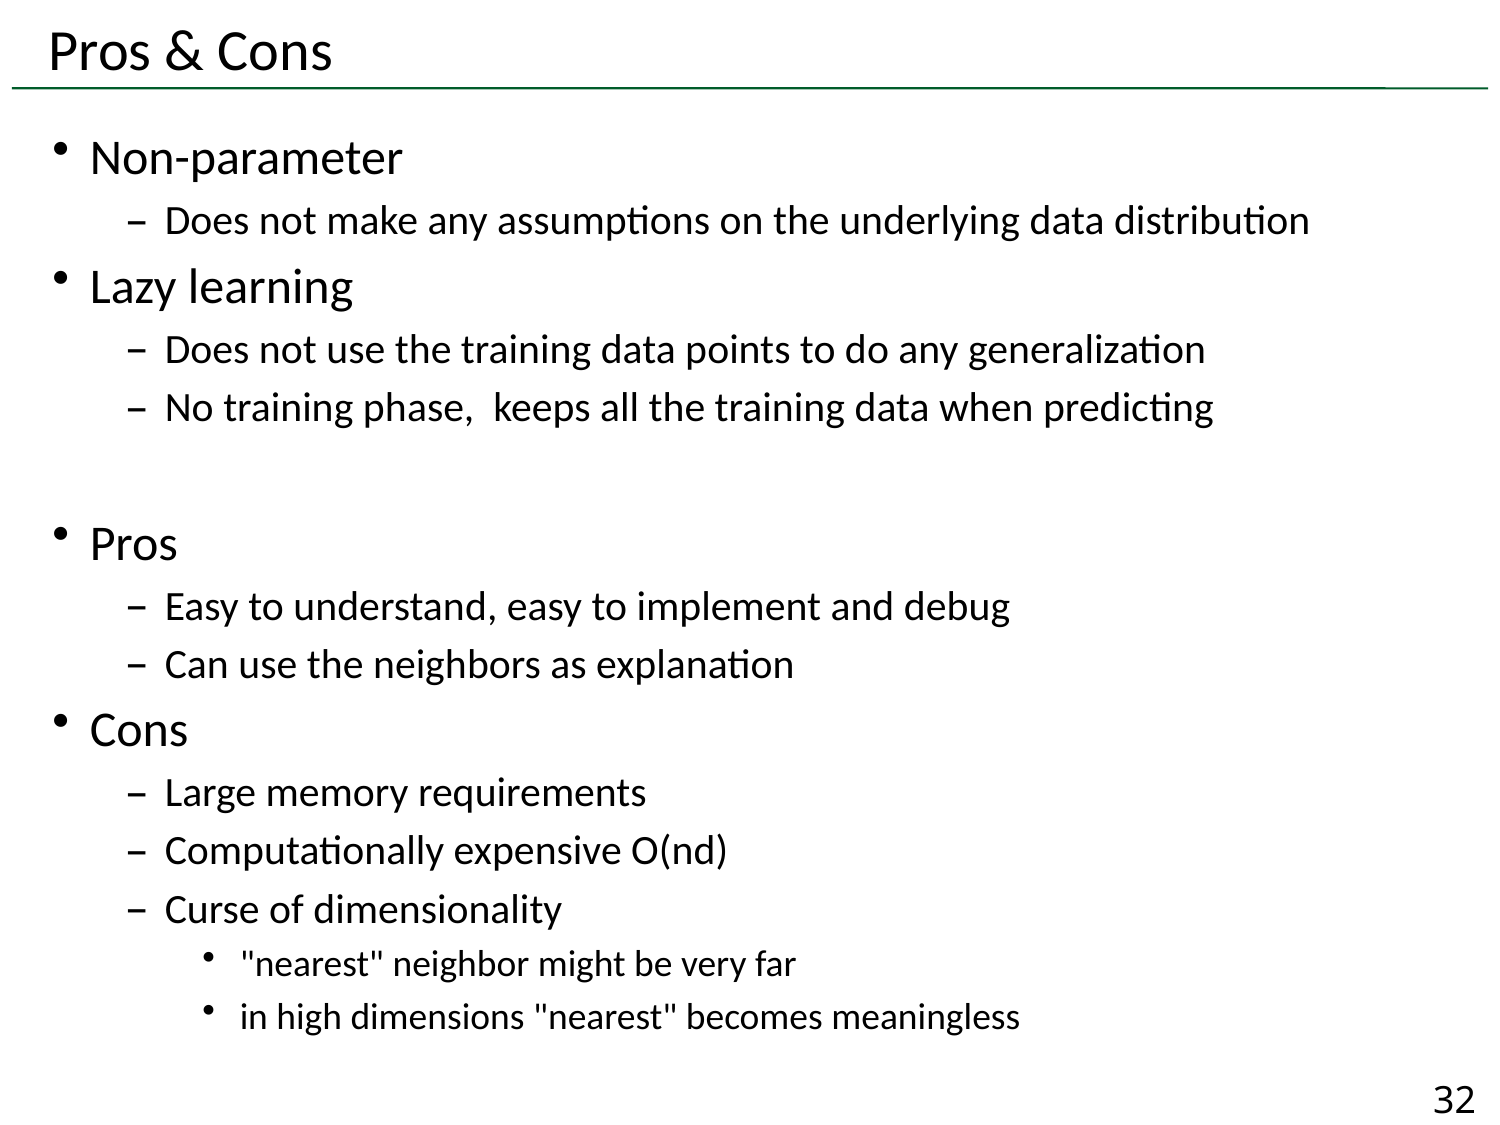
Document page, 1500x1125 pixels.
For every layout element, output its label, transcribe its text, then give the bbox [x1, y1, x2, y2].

list Non-parameter Does not make any assumptions on the underlying data distribution Lazy learning Does not use the training data points to do any generalization No training phase, keeps all the training data when predicting Pros Easy to understand, easy to implement and debug Can use the neighbors as explanation Cons Large memory requirements Computationally expensive O(nd) Curse of dimensionality "nearest" neighbor might be very far in high dimensions "nearest" becomes meaningless [52, 124, 1448, 977]
title Pros & Cons [48, 19, 1477, 83]
slide_number 32 [1376, 1092, 1477, 1111]
